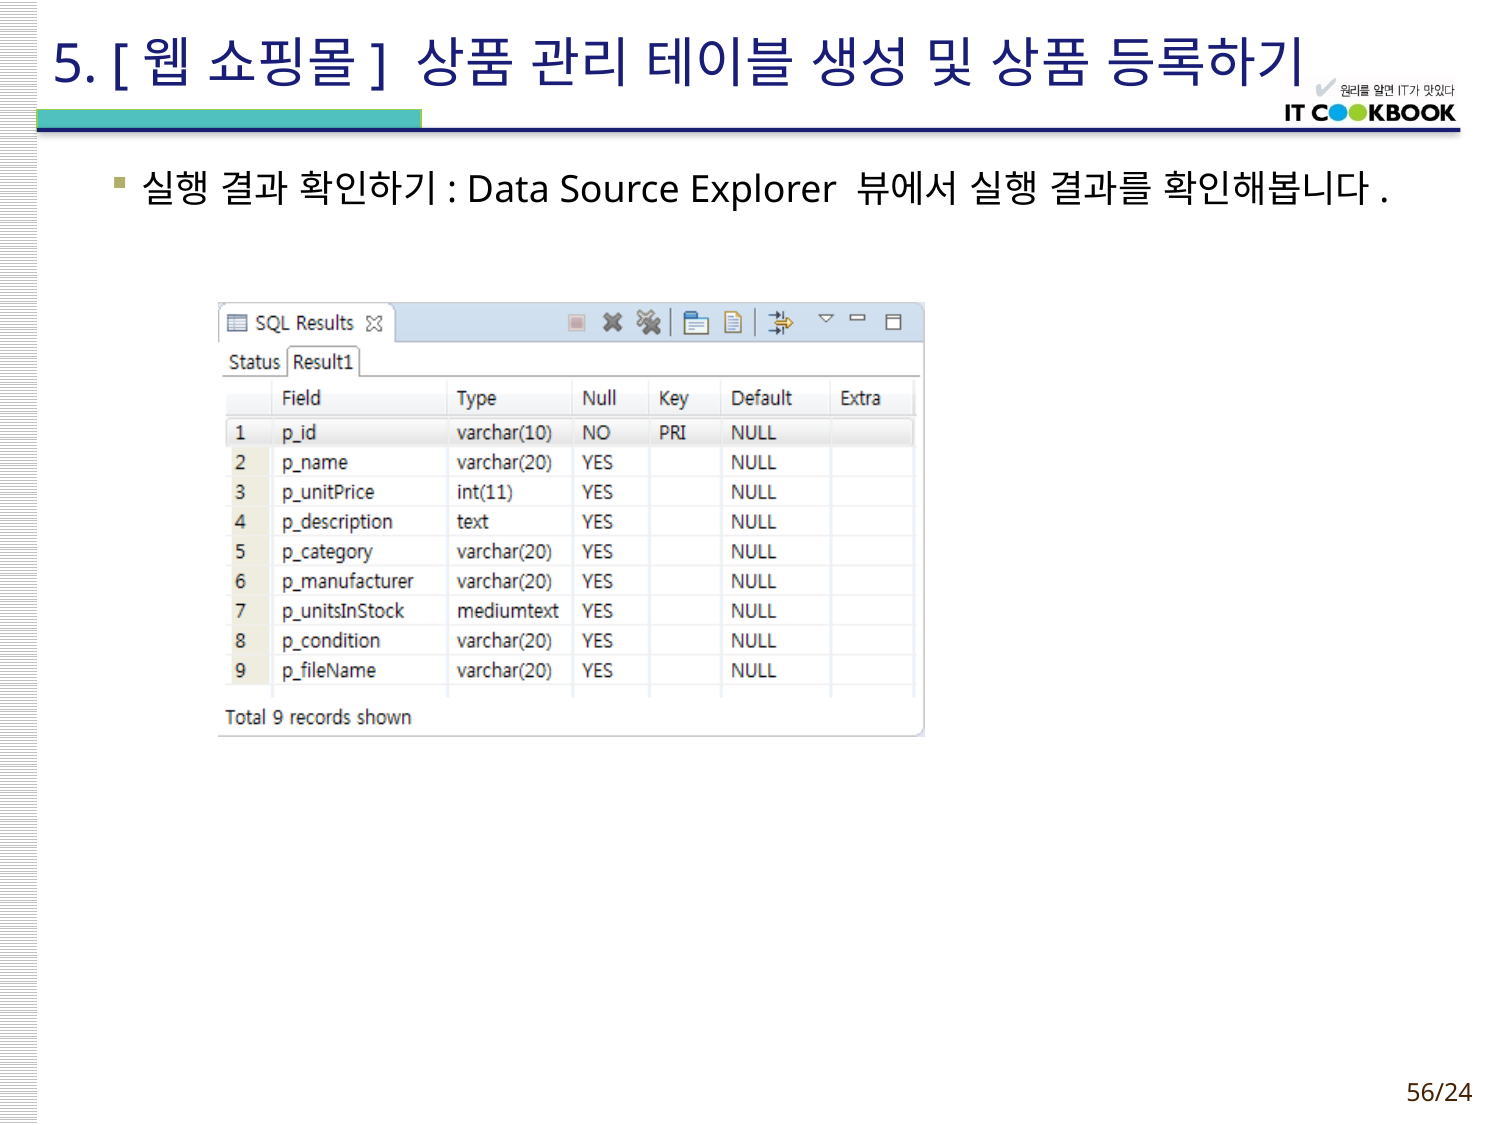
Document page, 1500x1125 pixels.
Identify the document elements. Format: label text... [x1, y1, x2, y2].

picture [218, 302, 925, 738]
list 실행 결과 확인하기: Data Source Explorer 뷰에서 실행 결과를 확인해봅니다. [37, 152, 1463, 1091]
picture [1281, 75, 1459, 123]
title 5. [웹 쇼핑몰] 상품 관리 테이블 생성 및 상품 등록하기 [37, 13, 1447, 109]
